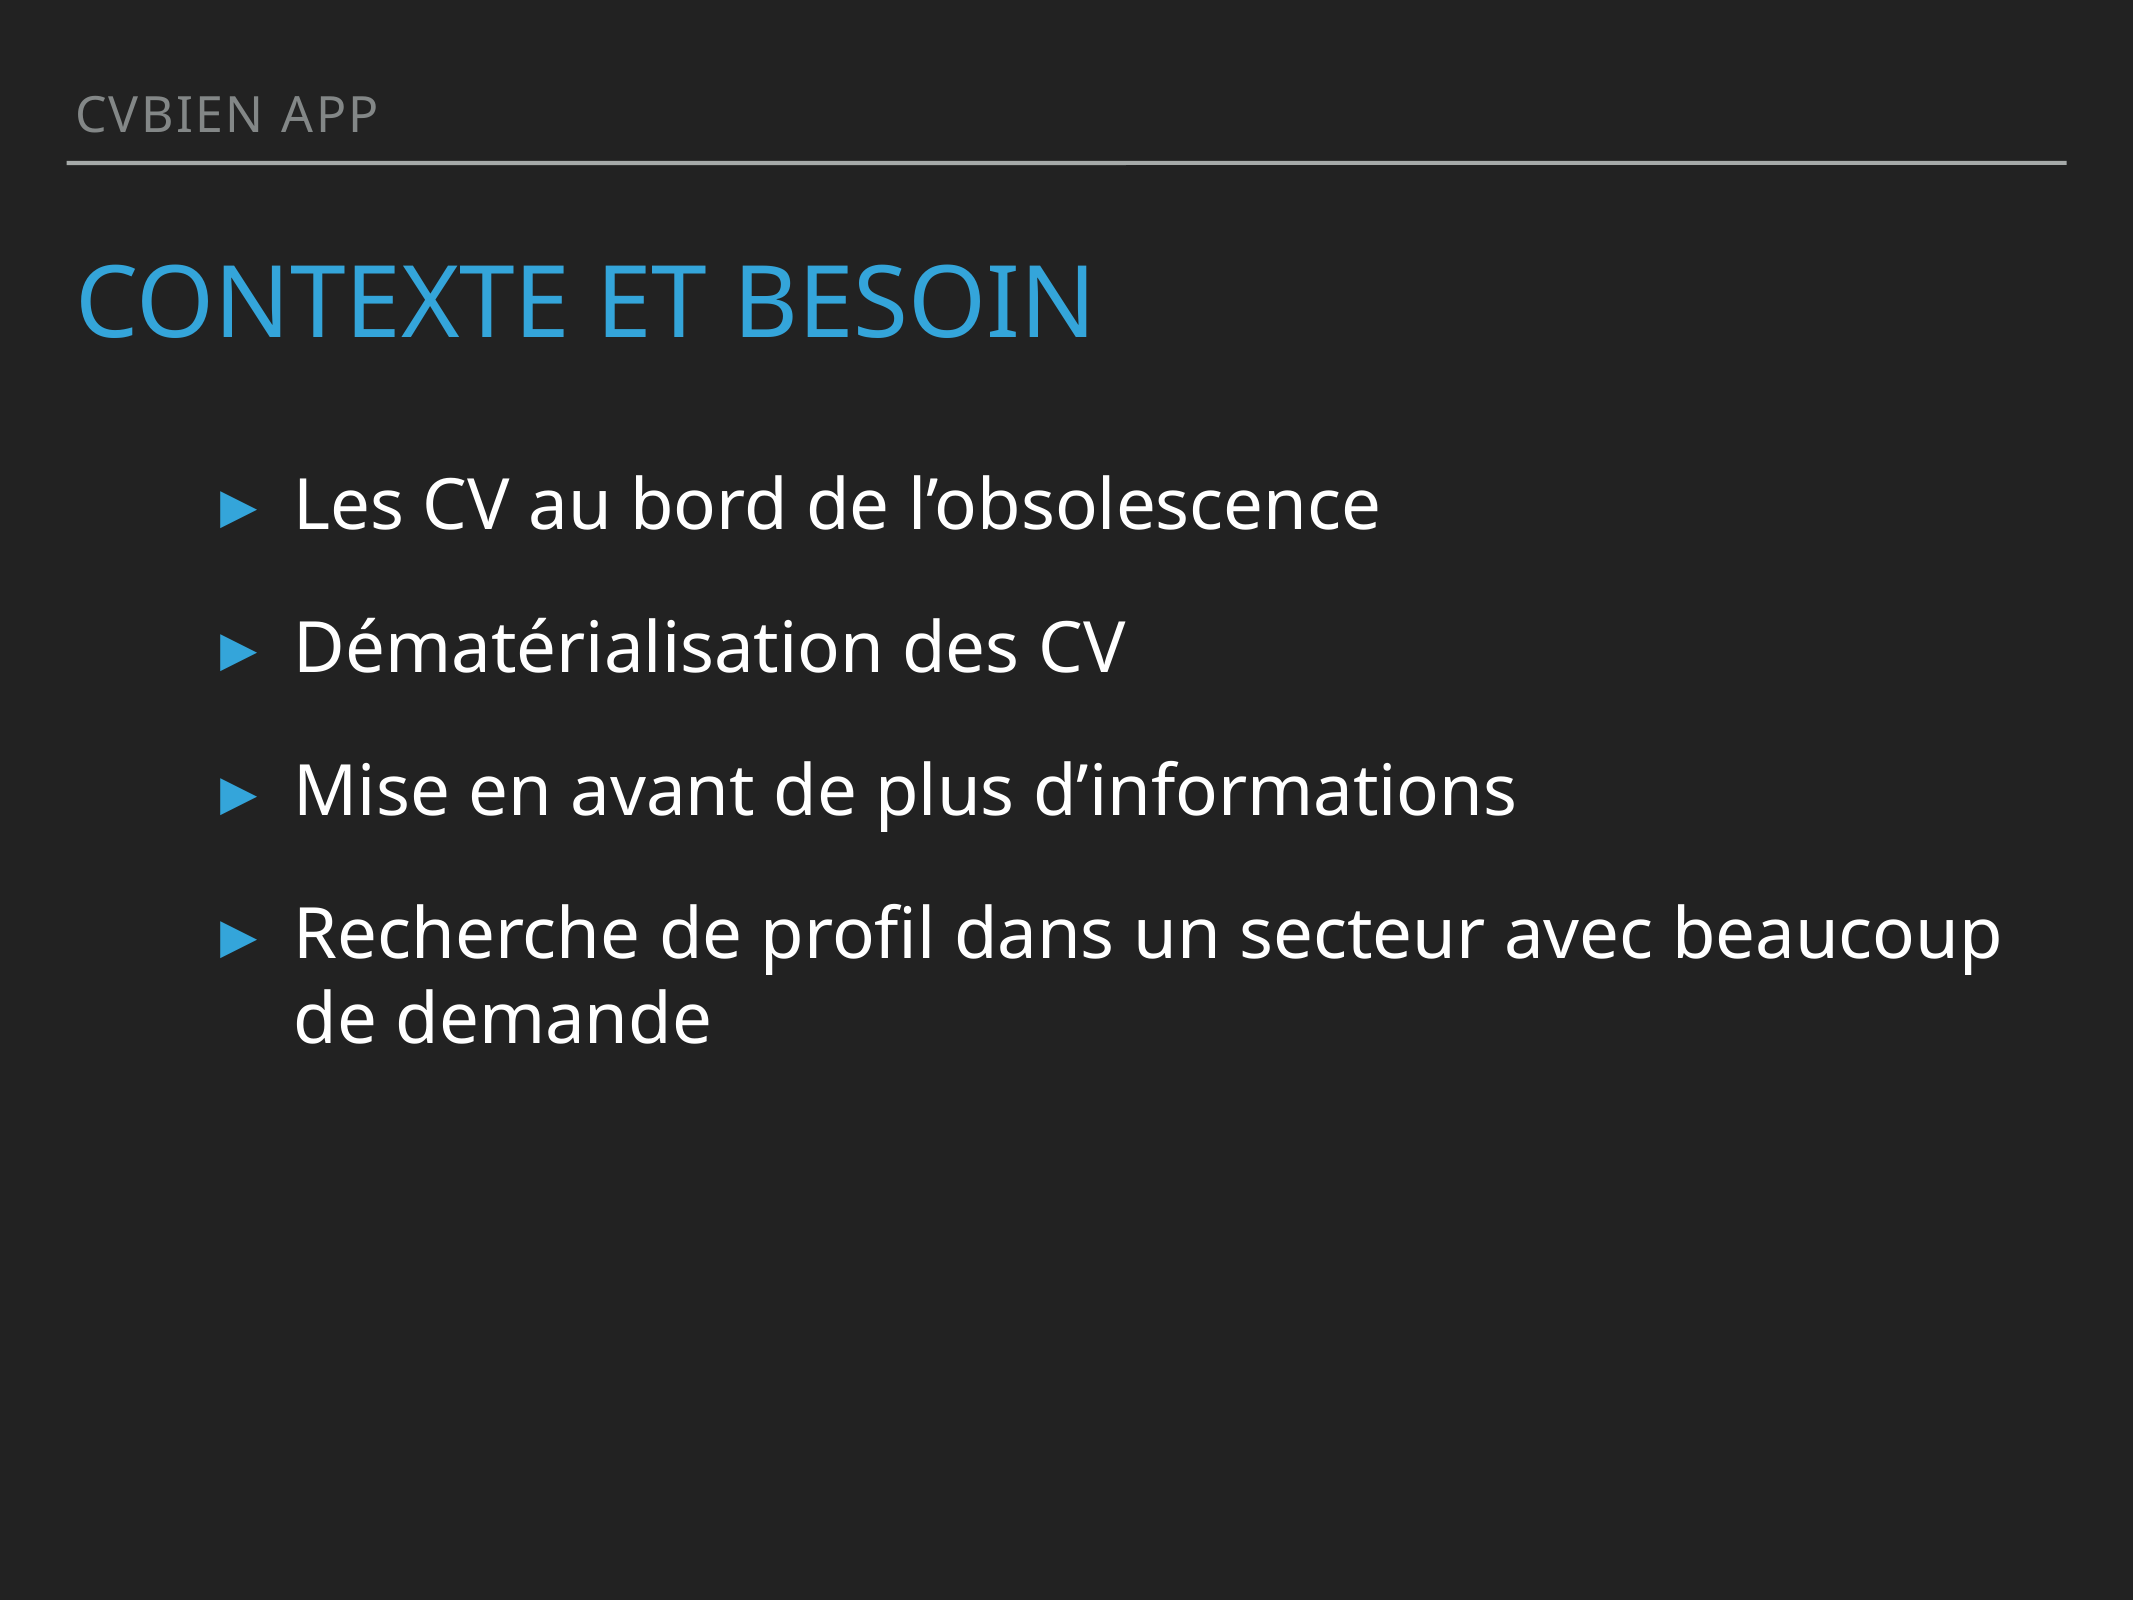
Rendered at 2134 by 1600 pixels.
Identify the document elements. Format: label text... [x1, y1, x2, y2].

list Les CV au bord de l’obsolescence Dématérialisation des CV Mise en avant de plus d’informations Recherche de profil dans un secteur avec beaucoup de demande [66, 449, 2068, 1453]
list CVBien APP [66, 74, 1901, 151]
title CONTEXTE et BESOIN [66, 251, 2068, 372]
